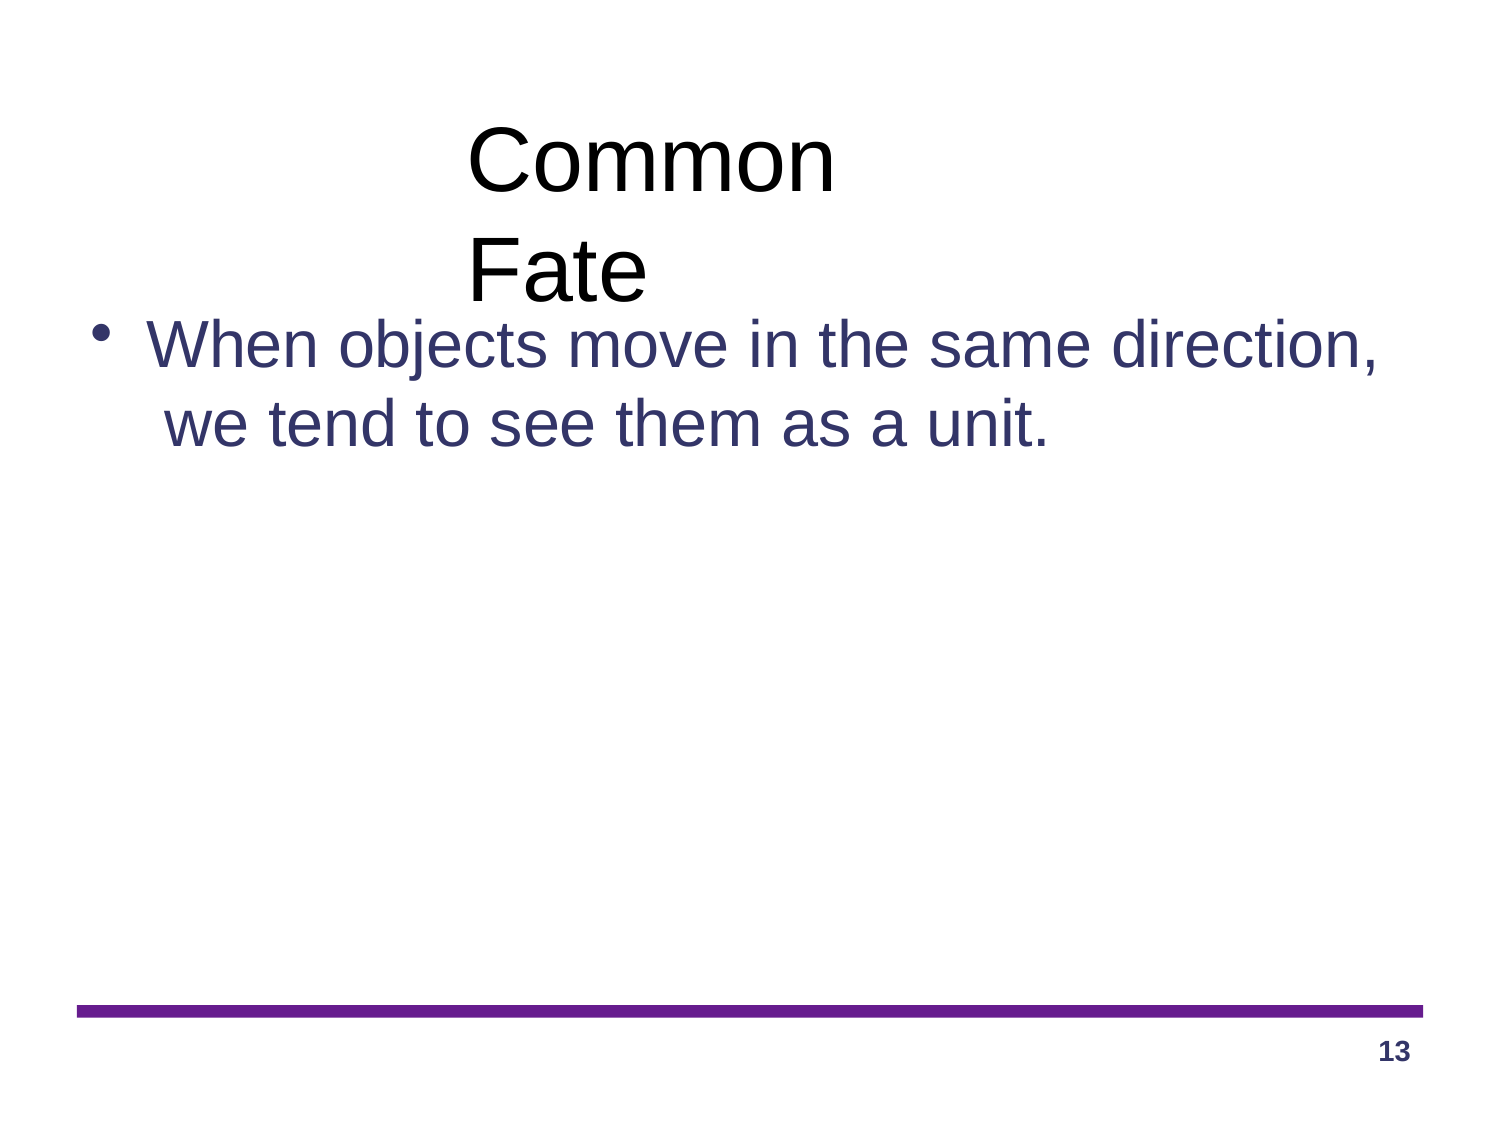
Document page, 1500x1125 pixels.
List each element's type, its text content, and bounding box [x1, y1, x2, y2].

title Common Fate [463, 97, 1049, 296]
text_box When objects move in the same direction, we tend to see them as a unit. [87, 296, 1386, 574]
slide_number 13 [1372, 1032, 1418, 1125]
